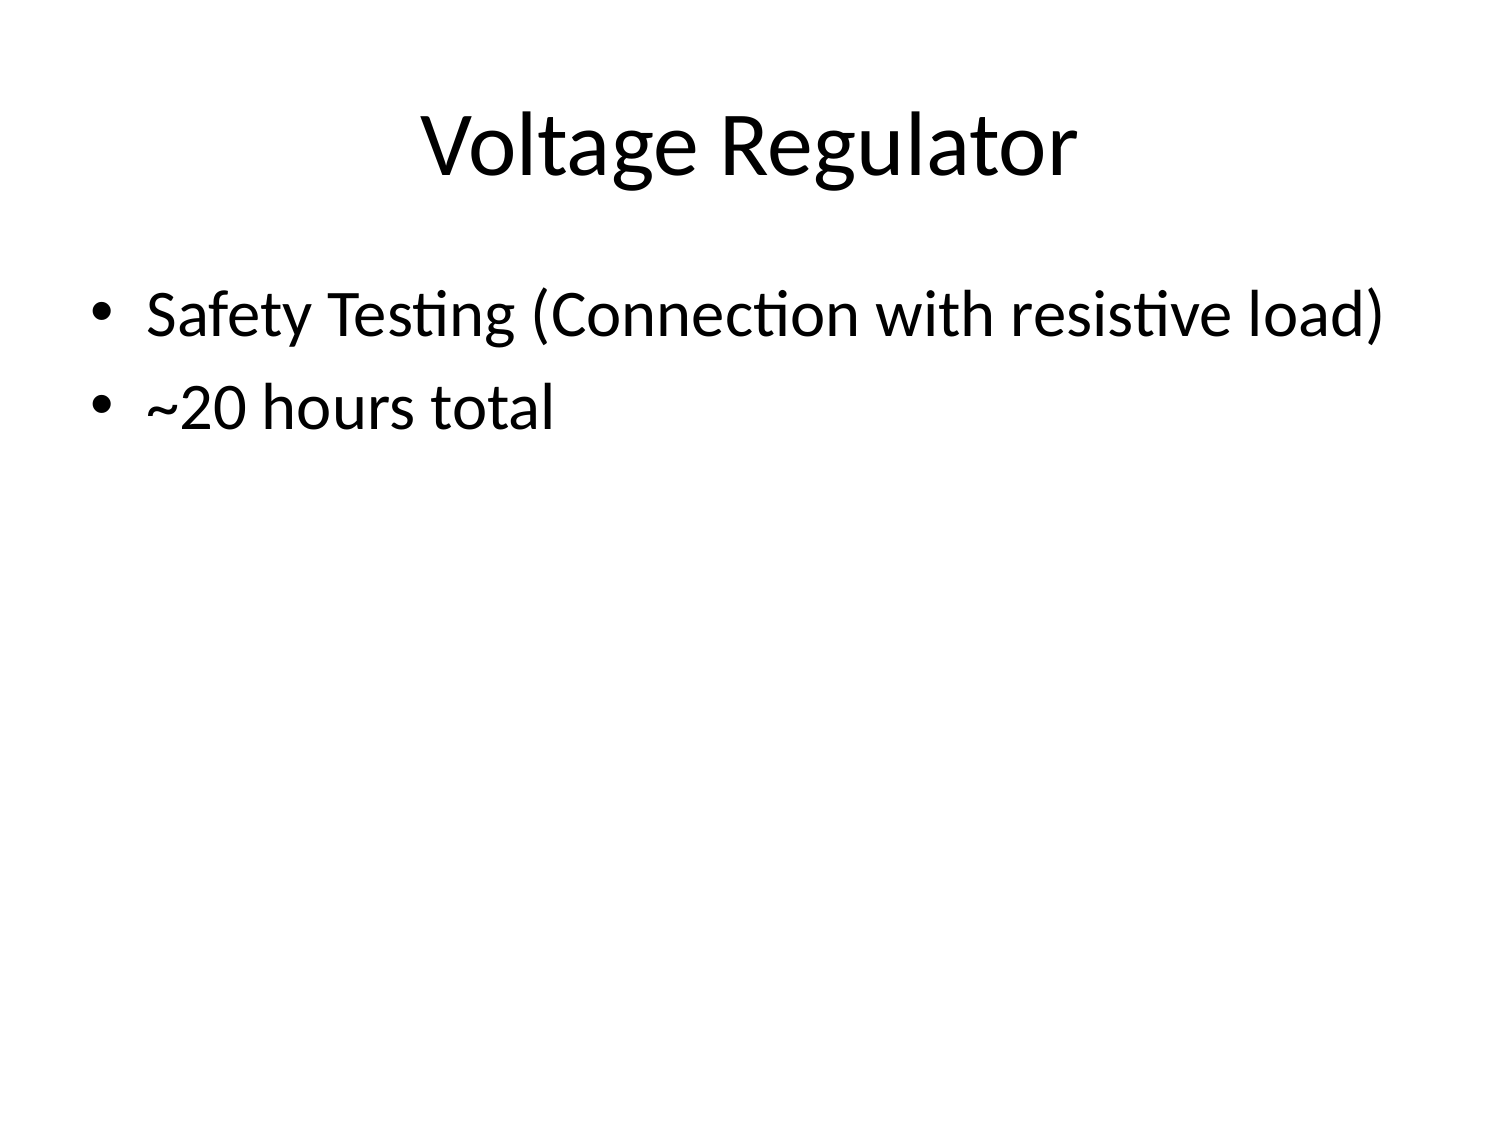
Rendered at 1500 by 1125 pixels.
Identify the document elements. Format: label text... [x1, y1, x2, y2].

title Voltage Regulator [75, 45, 1425, 233]
list Safety Testing (Connection with resistive load) ~20 hours total [75, 262, 1425, 1005]
